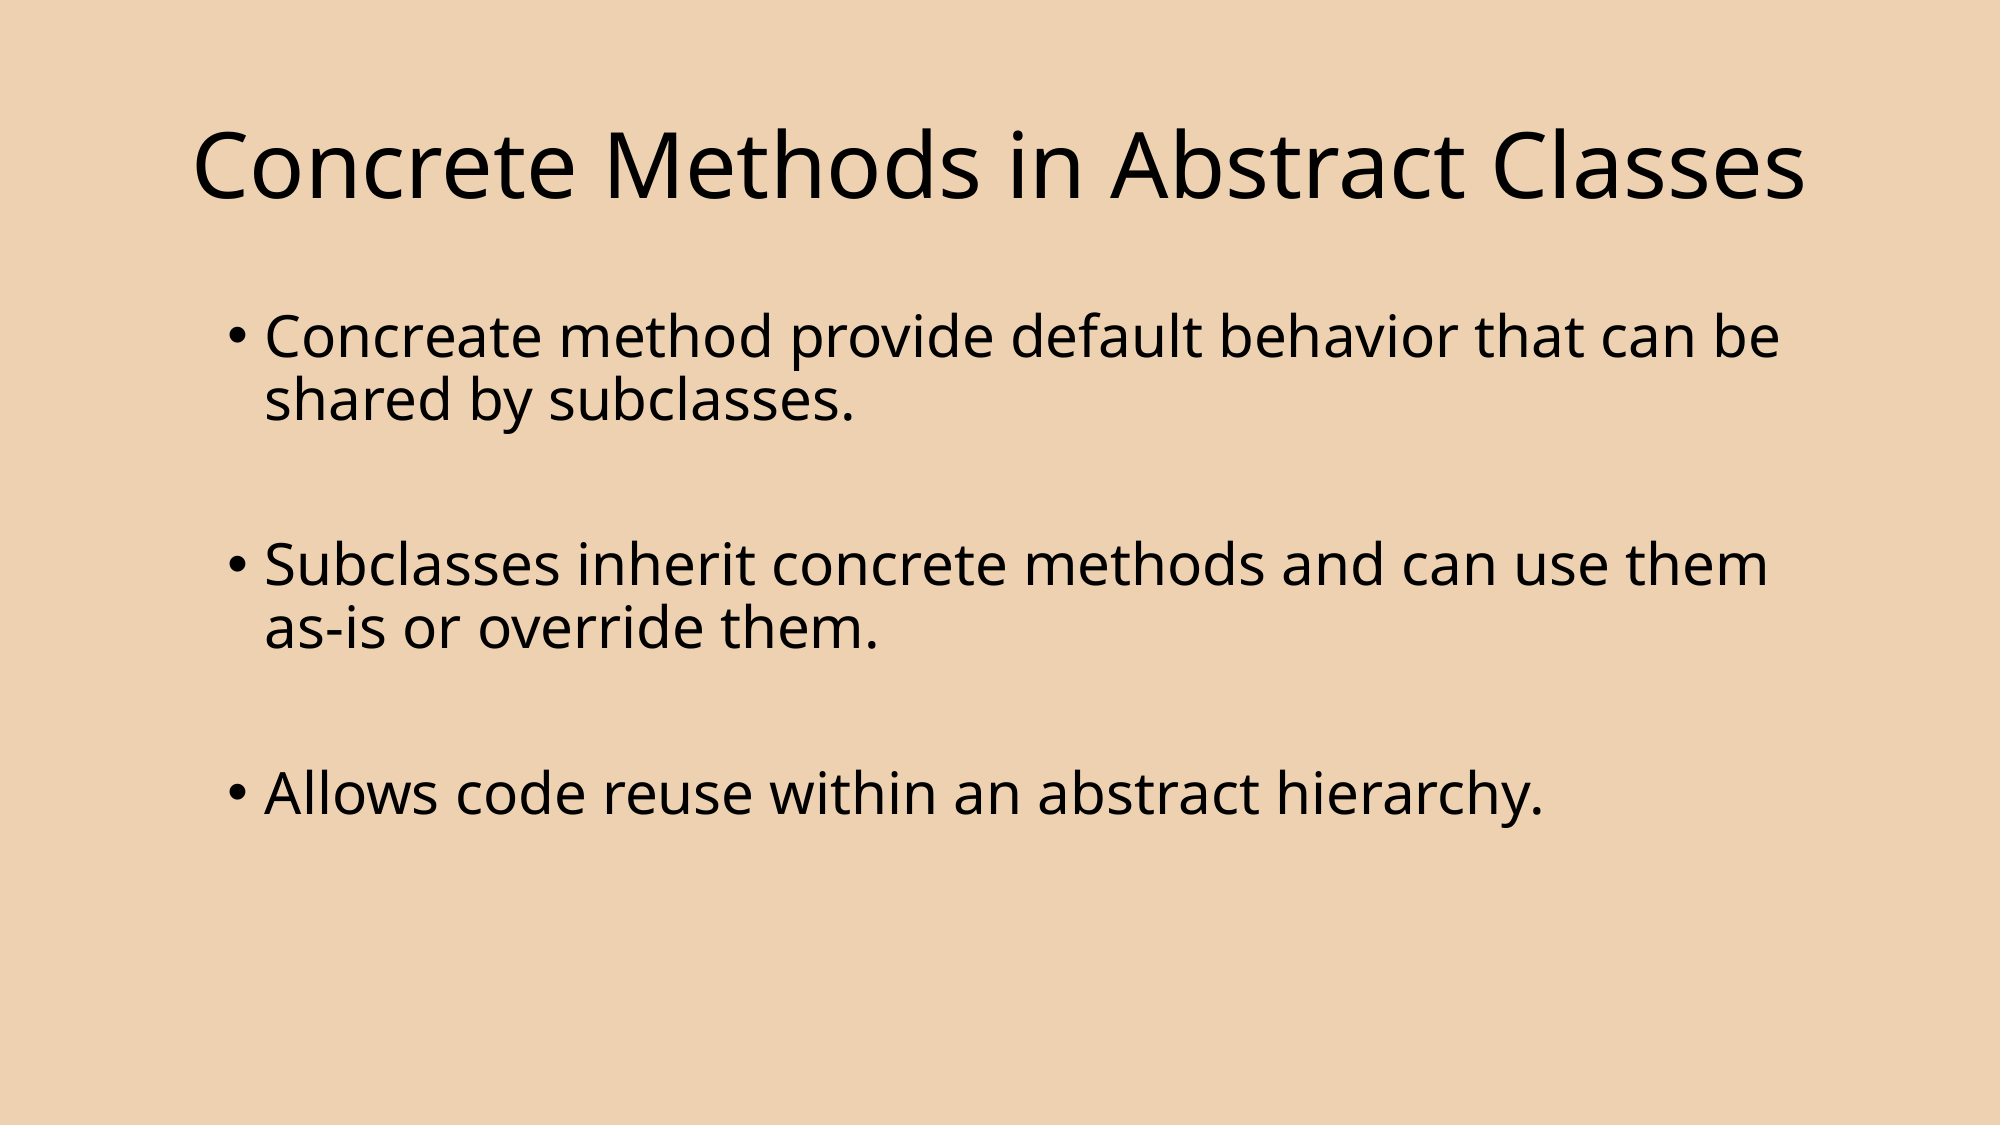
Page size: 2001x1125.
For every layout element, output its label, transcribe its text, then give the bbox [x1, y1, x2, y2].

list Concreate method provide default behavior that can be shared by subclasses. Subclasses inherit concrete methods and can use them as-is or override them. Allows code reuse within an abstract hierarchy. [137, 299, 1863, 1014]
title Concrete Methods in Abstract Classes [137, 59, 1863, 278]
